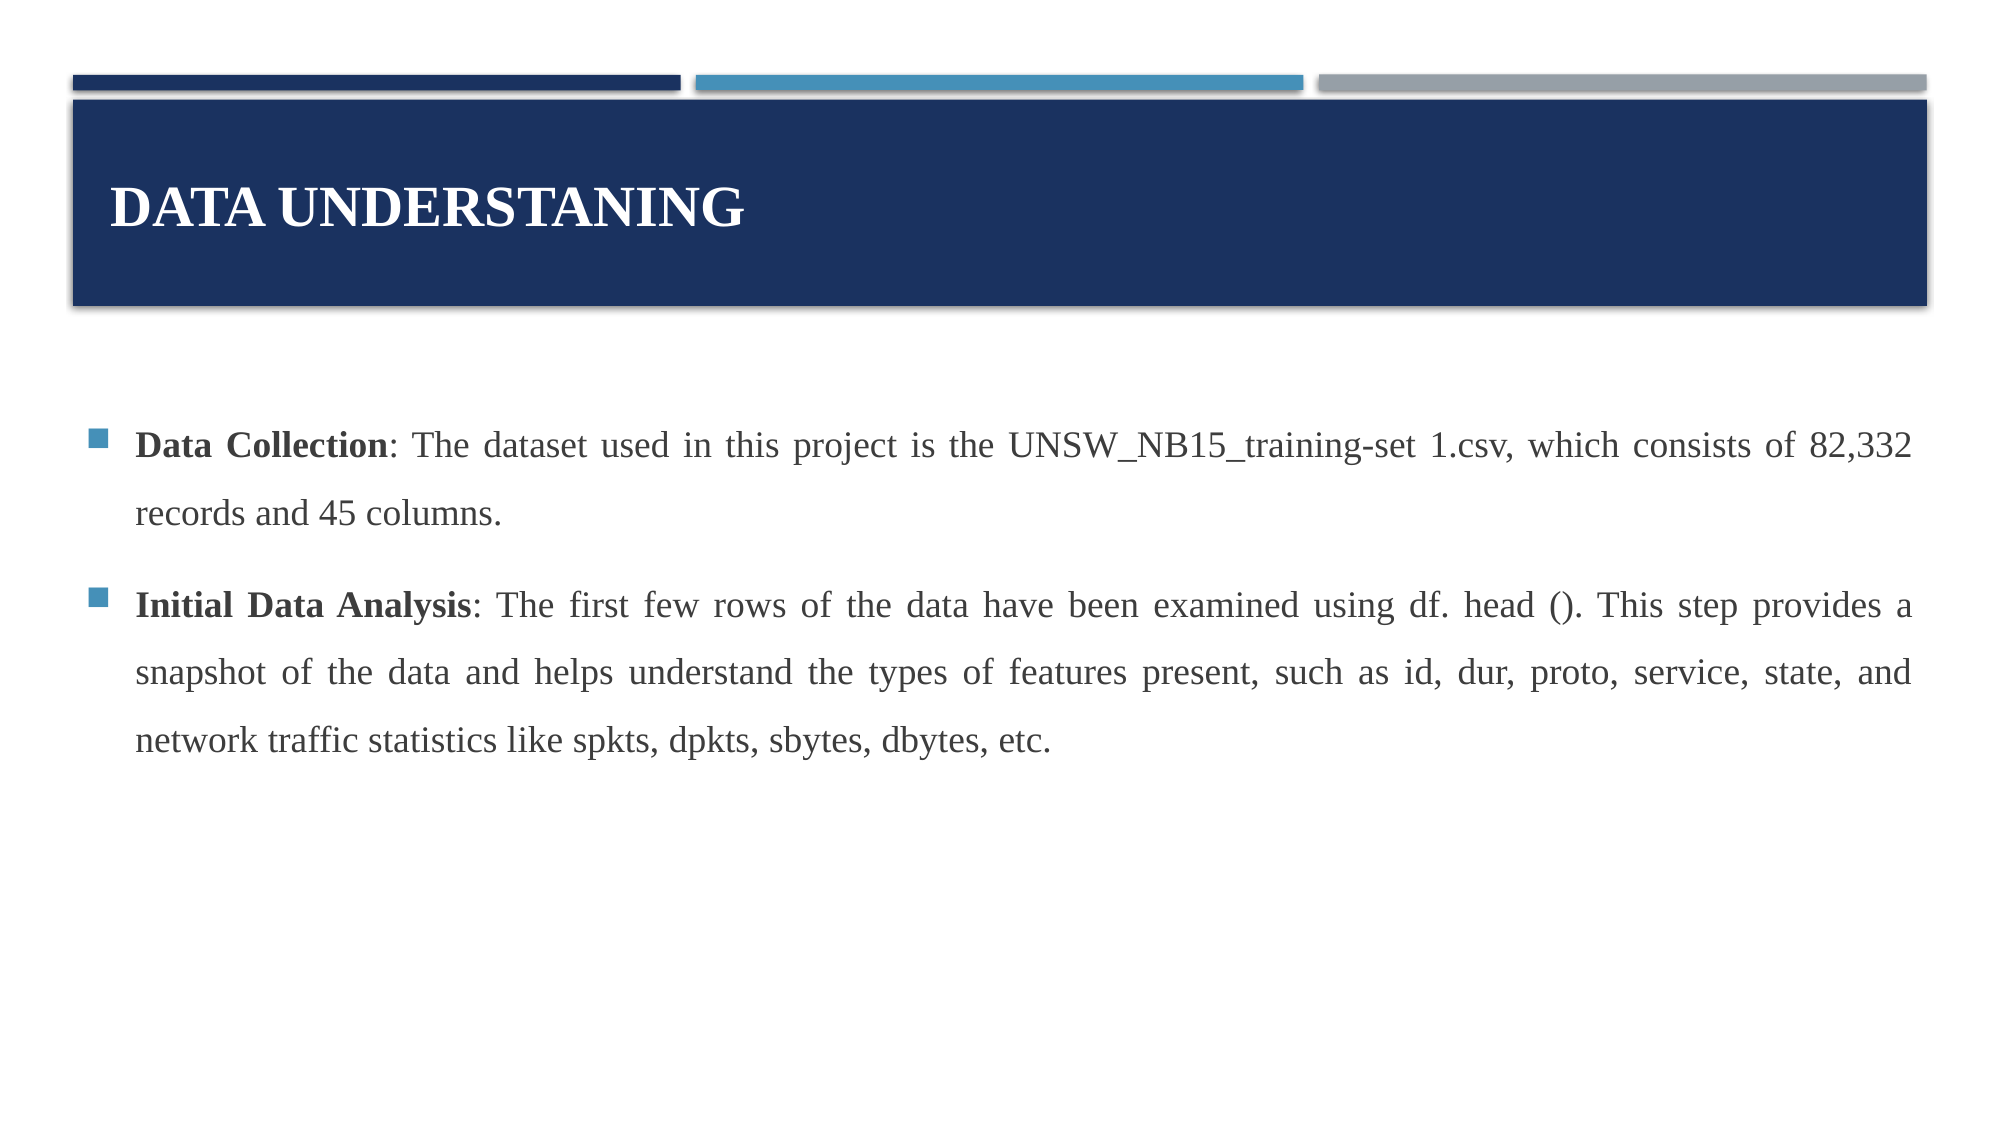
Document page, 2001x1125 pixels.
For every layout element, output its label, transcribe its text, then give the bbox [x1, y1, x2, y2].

list Data Collection: The dataset used in this project is the UNSW_NB15_training-set 1.csv, which consists of 82,332 records and 45 columns. Initial Data Analysis: The first few rows of the data have been examined using df. head (). This step provides a snapshot of the data and helps understand the types of features present, such as id, dur, proto, service, state, and network traffic statistics like spkts, dpkts, sbytes, dbytes, etc. [70, 315, 1930, 912]
title DATA UNDERSTANING [95, 119, 1905, 315]
